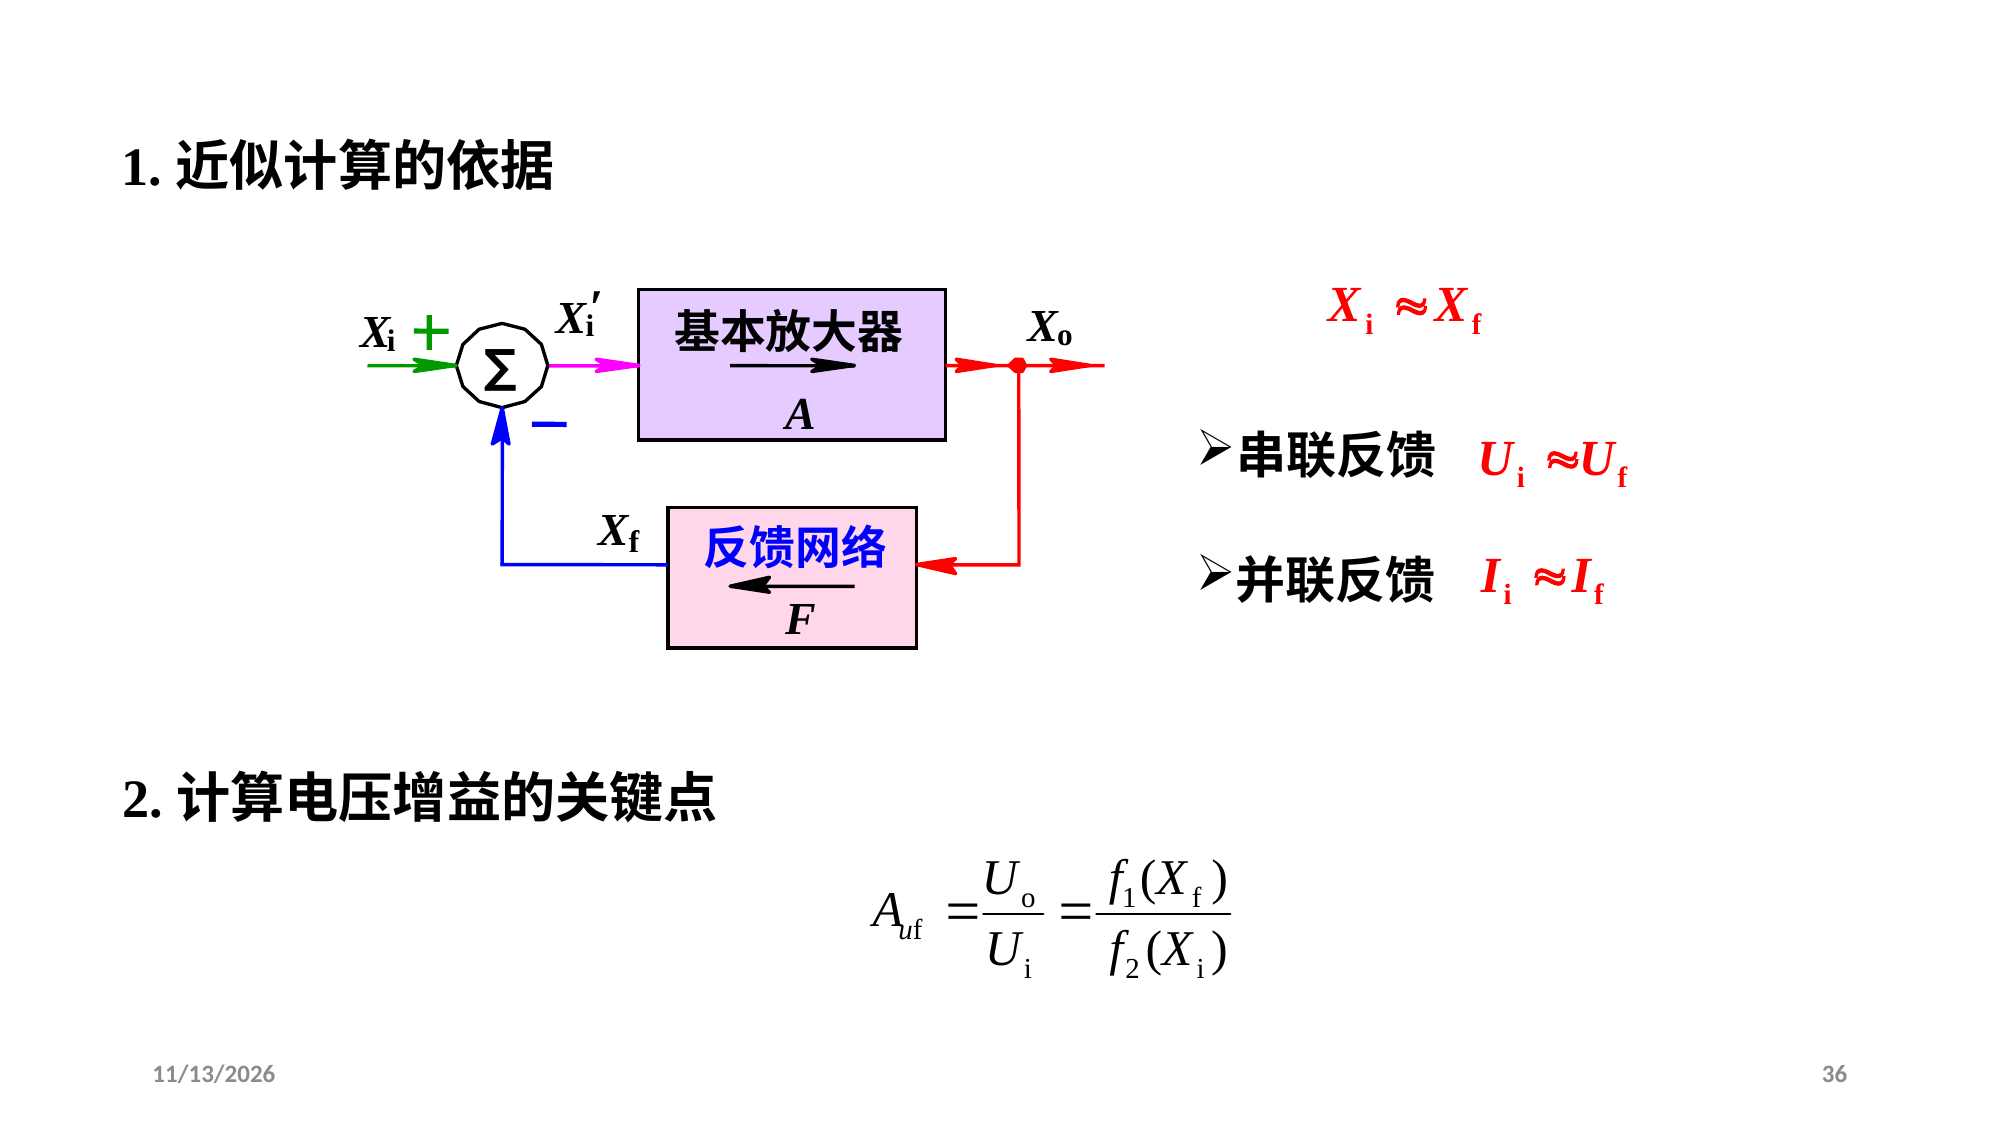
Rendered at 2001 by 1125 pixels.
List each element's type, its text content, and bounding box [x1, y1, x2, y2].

text_box 串联反馈 [1182, 416, 1452, 492]
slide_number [137, 1042, 588, 1103]
text_box 并联反馈 [1181, 540, 1451, 617]
text_box 2.计算电压增益的关键点 [107, 755, 734, 836]
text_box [861, 847, 1241, 990]
slide_number 36 [1412, 1042, 1863, 1103]
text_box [1470, 541, 1615, 611]
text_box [1472, 424, 1636, 494]
text_box 1.近似计算的依据 [106, 123, 571, 204]
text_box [1316, 271, 1492, 340]
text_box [359, 274, 1105, 649]
